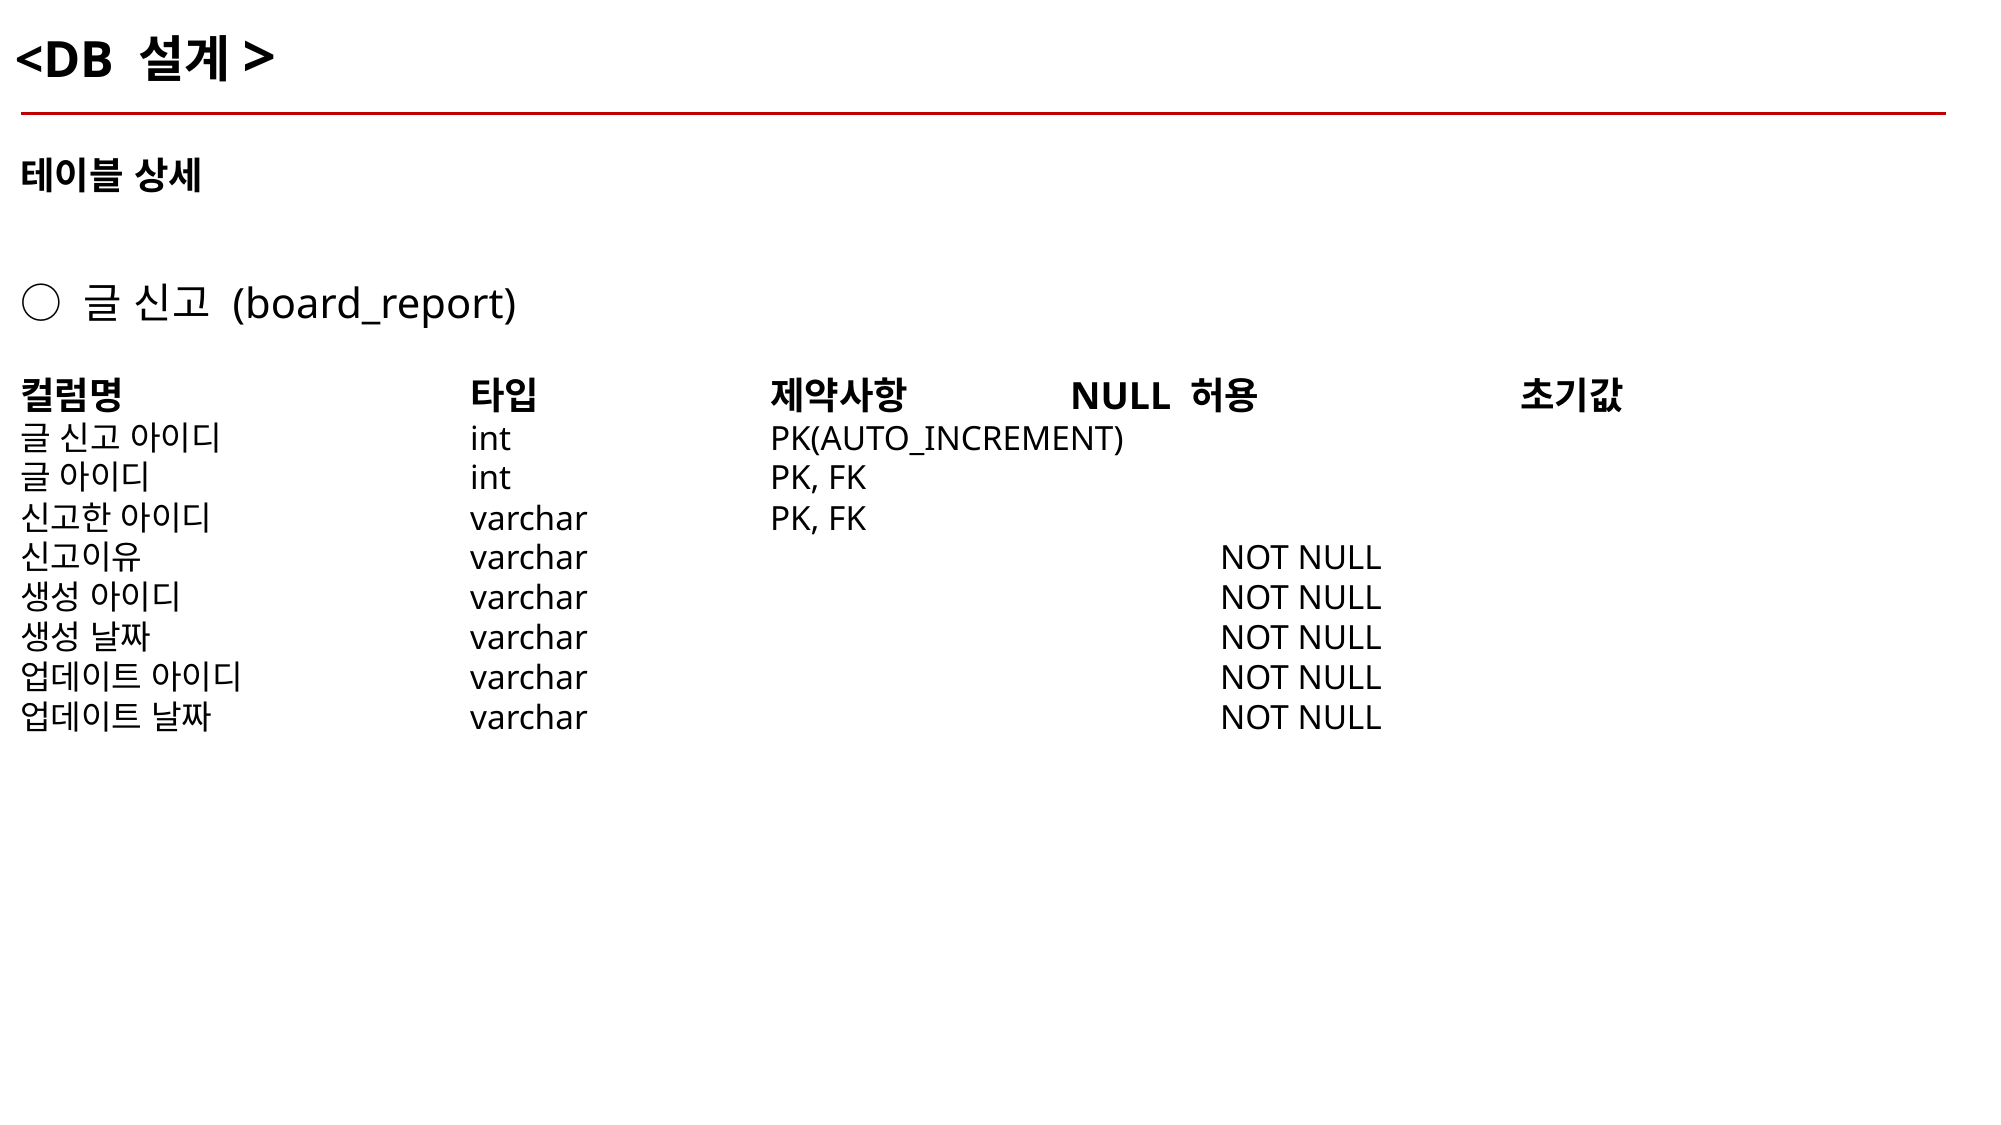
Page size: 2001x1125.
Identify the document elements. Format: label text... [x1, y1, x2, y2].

text_box 테이블 상세 ○ 글 신고 (board_report) 컬럼명 타입 제약사항 NULL 허용 초기값 글 신고 아이디 int PK(AUTO_INCREMENT) 글 아이디 int PK, FK 신고한 아이디 varchar PK, FK 신고이유 varchar NOT NULL 생성 아이디 varchar NOT NULL 생성 날짜 varchar NOT NULL 업데이트 아이디 varchar NOT NULL 업데이트 날짜 varchar NOT NULL [5, 144, 2000, 744]
text_box <DB 설계> [0, 11, 1935, 97]
